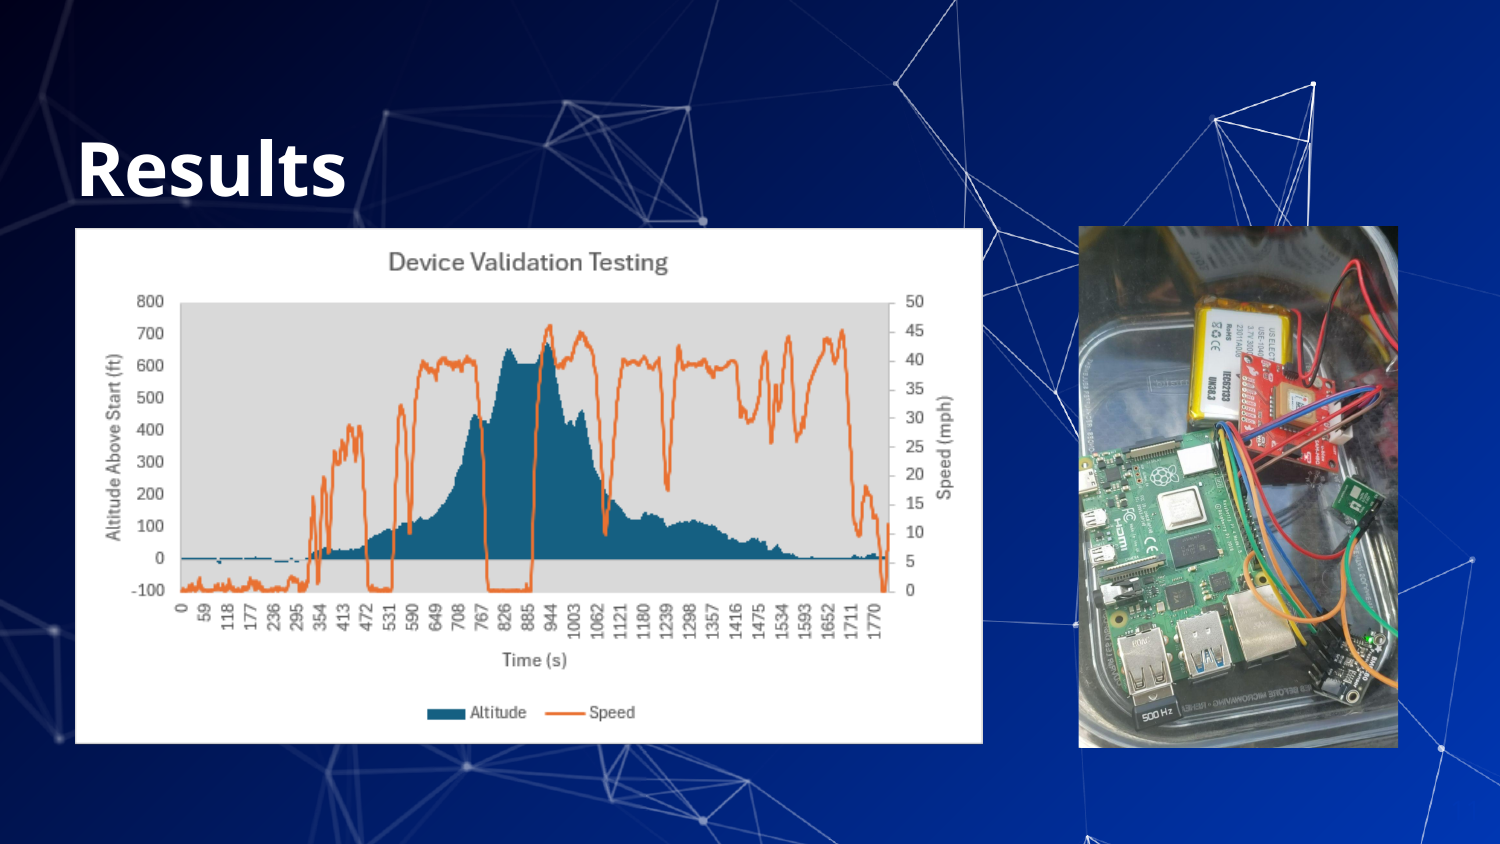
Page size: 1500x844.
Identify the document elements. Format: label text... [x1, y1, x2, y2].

picture [0, 0, 1500, 844]
slide_number ‹#› [1391, 779, 1482, 844]
title Results [75, 71, 1064, 212]
